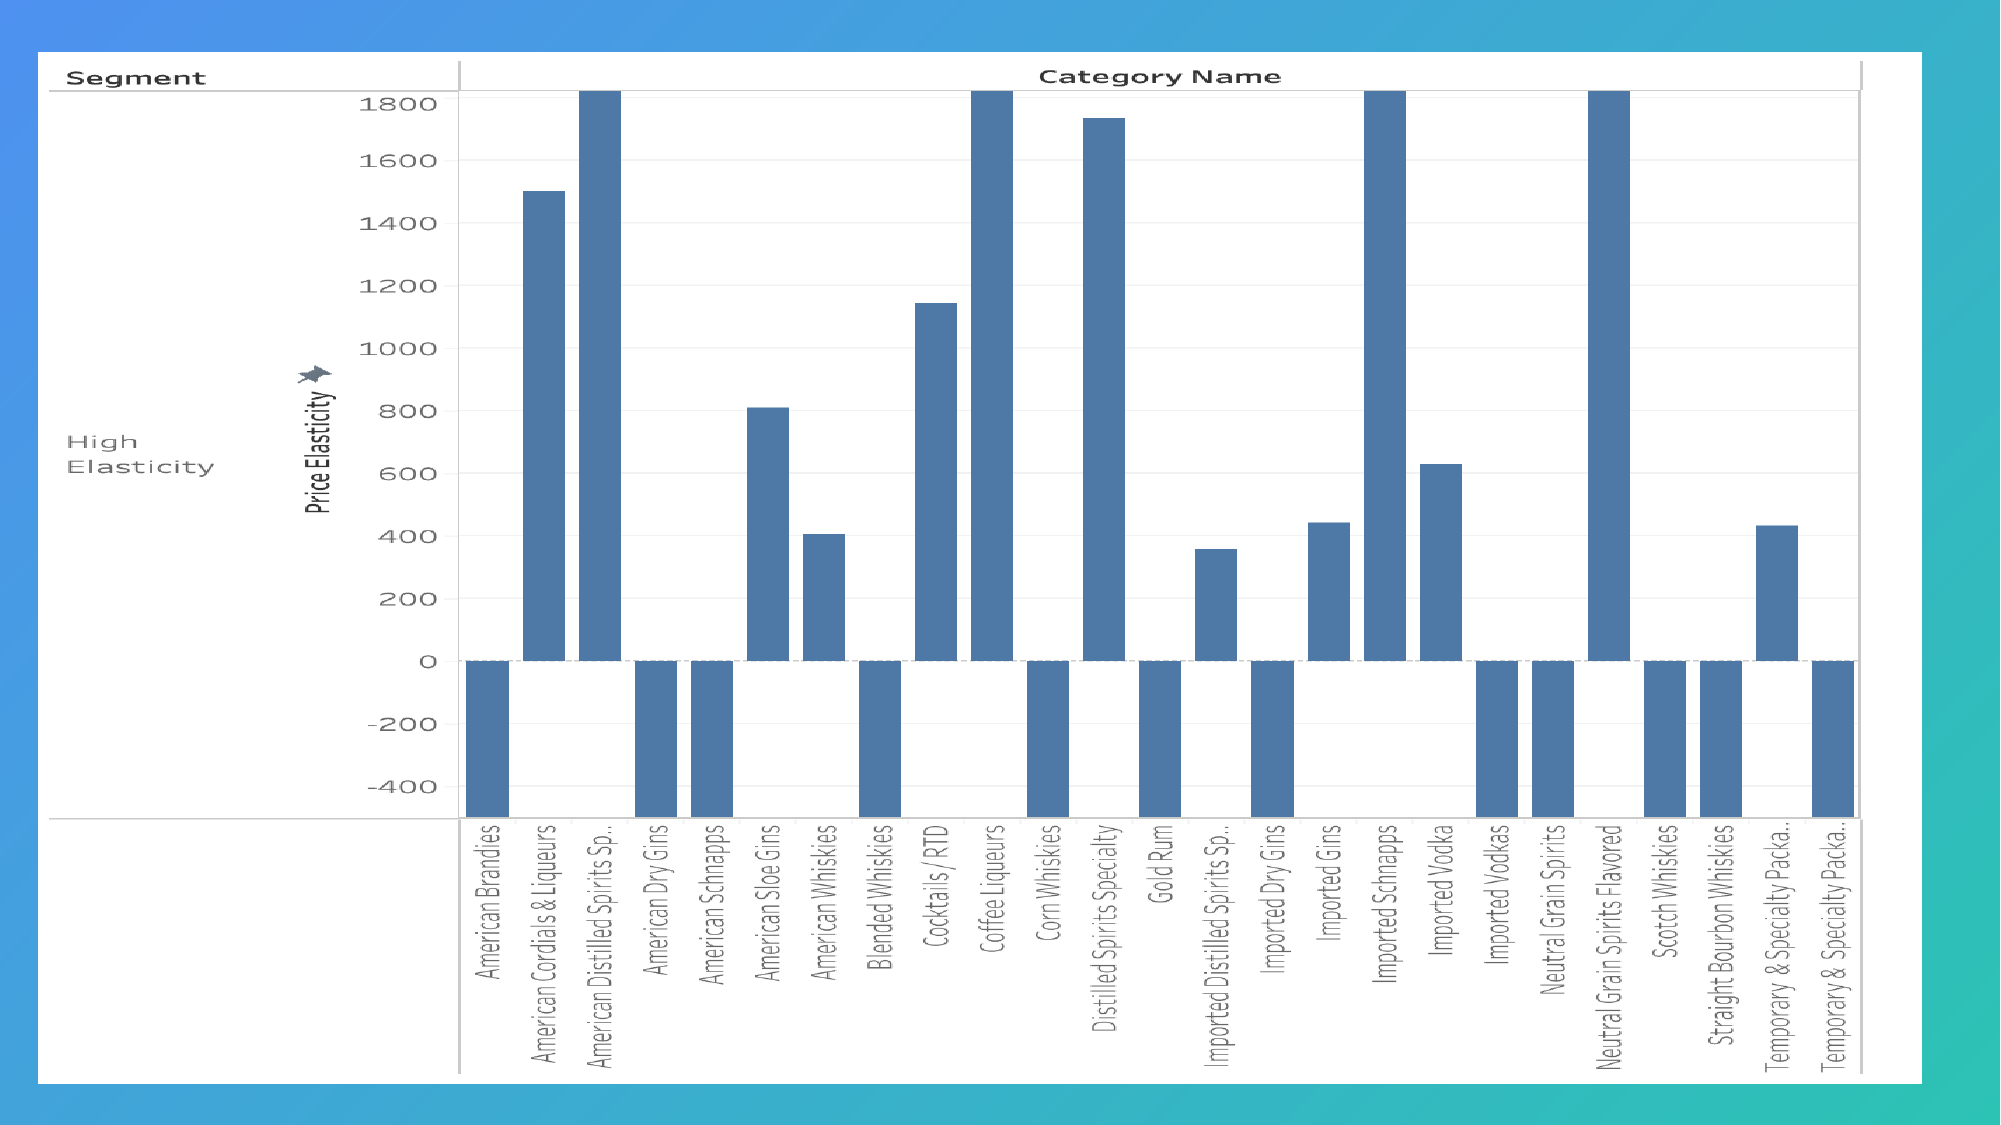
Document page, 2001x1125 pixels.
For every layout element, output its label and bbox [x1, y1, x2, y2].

text_box [0, 0, 2000, 1125]
picture [38, 52, 1922, 1084]
